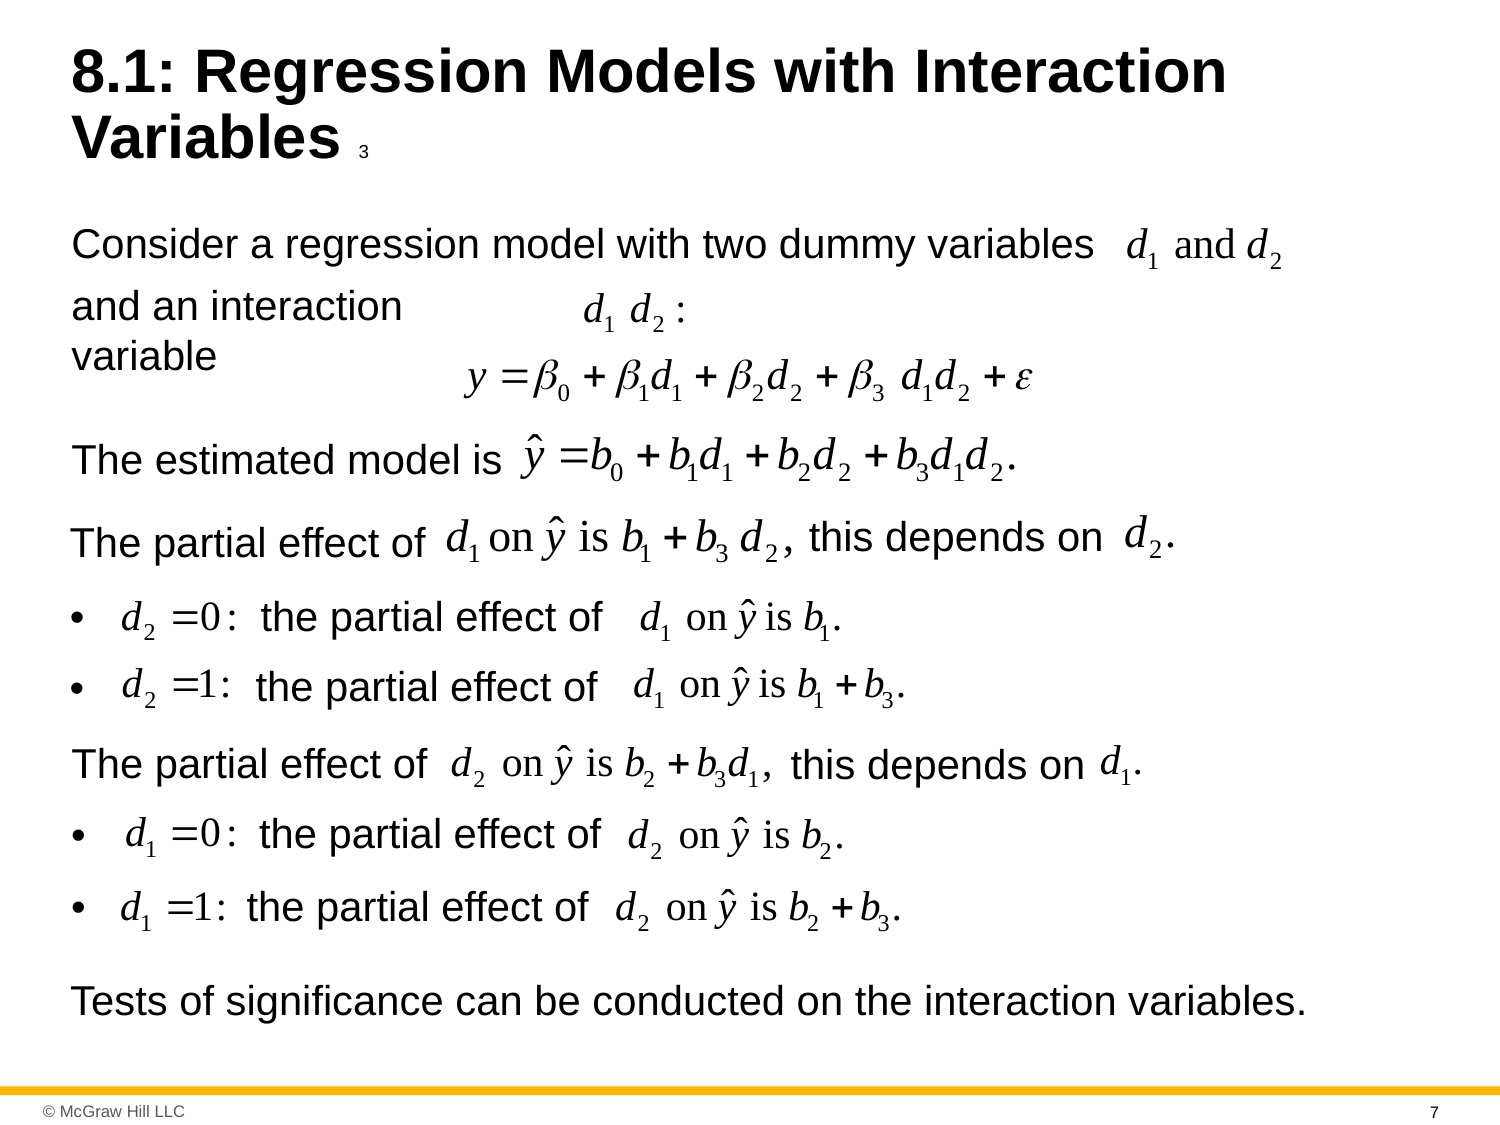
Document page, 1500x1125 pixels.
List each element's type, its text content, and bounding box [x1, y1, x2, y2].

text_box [459, 351, 1041, 408]
list Consider a regression model with two dummy variables [56, 209, 1104, 271]
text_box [579, 284, 688, 339]
list [55, 881, 100, 946]
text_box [635, 593, 845, 648]
list the partial effect of [259, 806, 620, 867]
list The partial effect of [56, 737, 454, 797]
list The estimated model is [56, 433, 523, 491]
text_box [611, 883, 904, 938]
list the partial effect of [246, 879, 610, 942]
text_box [1122, 220, 1288, 276]
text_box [515, 427, 1021, 488]
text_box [441, 509, 799, 570]
list The partial effect of [54, 515, 439, 575]
list and an interaction variable [56, 278, 576, 337]
list [54, 663, 111, 719]
list the partial effect of [255, 659, 619, 719]
list [55, 810, 100, 859]
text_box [1120, 505, 1178, 566]
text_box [1096, 737, 1145, 792]
list the partial effect of [260, 590, 623, 646]
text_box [117, 592, 239, 647]
title 8.1: Regression Models with Interaction Variables 3 [56, 31, 1444, 180]
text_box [116, 883, 227, 938]
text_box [121, 808, 239, 864]
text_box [447, 739, 777, 794]
list [55, 592, 101, 646]
slide_number 7 [1415, 1094, 1474, 1122]
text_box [629, 660, 907, 715]
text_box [624, 810, 848, 865]
list this depends on [790, 737, 1099, 797]
list Tests of significance can be conducted on the interaction variables. [55, 973, 1389, 1033]
list this depends on [808, 509, 1120, 566]
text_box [118, 660, 233, 715]
